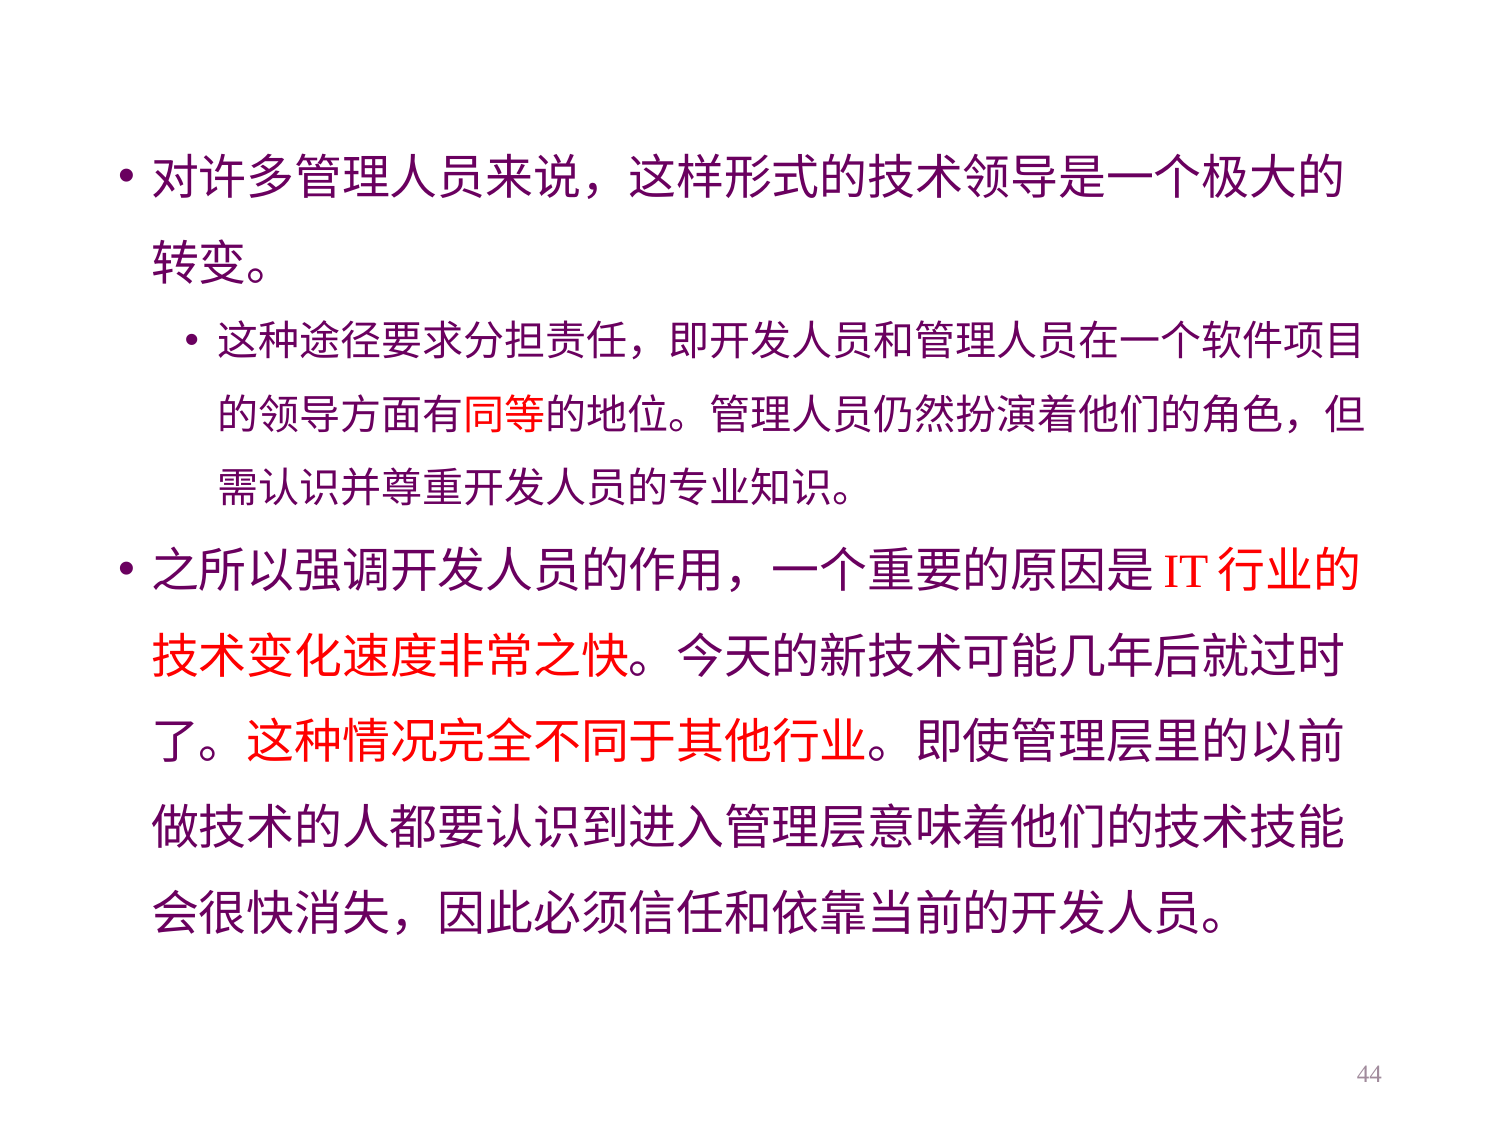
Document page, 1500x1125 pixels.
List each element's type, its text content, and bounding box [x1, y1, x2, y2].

slide_number 44 [1059, 1042, 1397, 1103]
list 对许多管理人员来说，这样形式的技术领导是一个极大的转变。 这种途径要求分担责任，即开发人员和管理人员在一个软件项目的领导方面有同等的地位。管理人员仍然扮演着他们的角色，但需认识并尊重开发人员的专业知识。 之所以强调开发人员的作用，一个重要的原因是IT行业的技术变化速度非常之快。今天的新技术可能几年后就过时了。这种情况完全不同于其他行业。即使管理层里的以前做技术的人都要认识到进入管理层意味着他们的技术技能会很快消失，因此必须信任和依靠当前的开发人员。 [103, 110, 1397, 1014]
